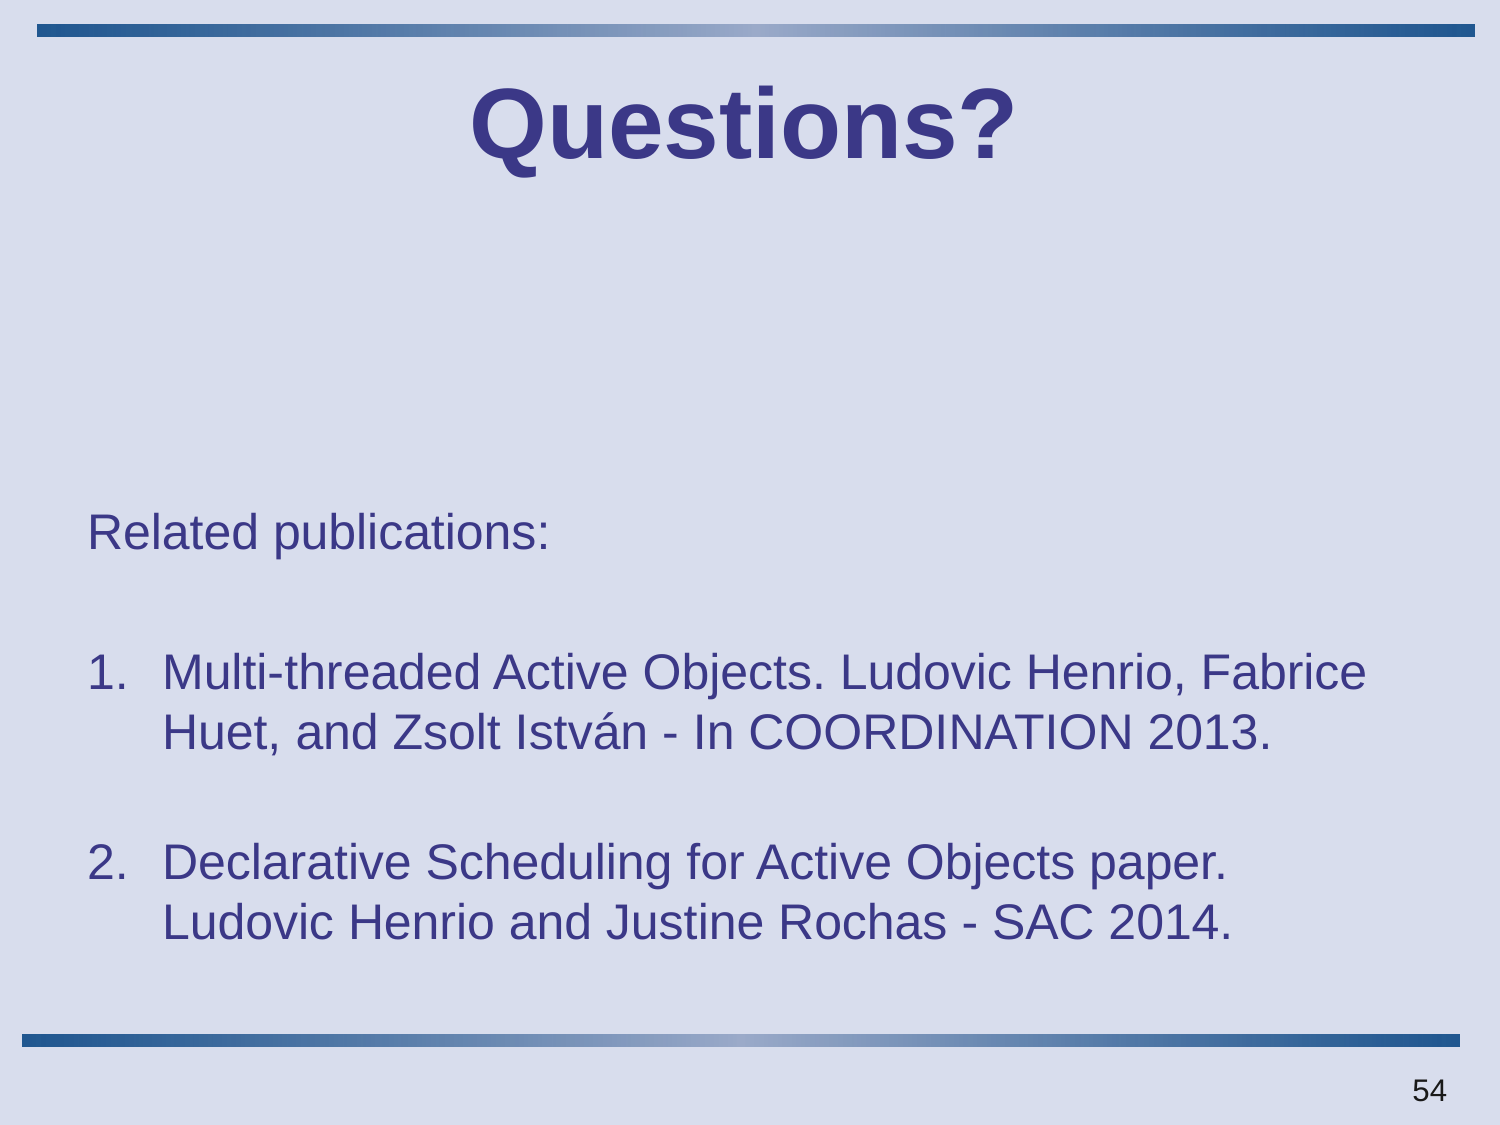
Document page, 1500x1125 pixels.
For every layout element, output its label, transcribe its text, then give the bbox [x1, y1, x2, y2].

list Related publications: Multi-threaded Active Objects. Ludovic Henrio, Fabrice Huet, and Zsolt István - In COORDINATION 2013. Declarative Scheduling for Active Objects paper. Ludovic Henrio and Justine Rochas - SAC 2014. [72, 491, 1425, 1125]
title Questions? [66, 50, 1423, 188]
slide_number 54 [1187, 1062, 1463, 1101]
